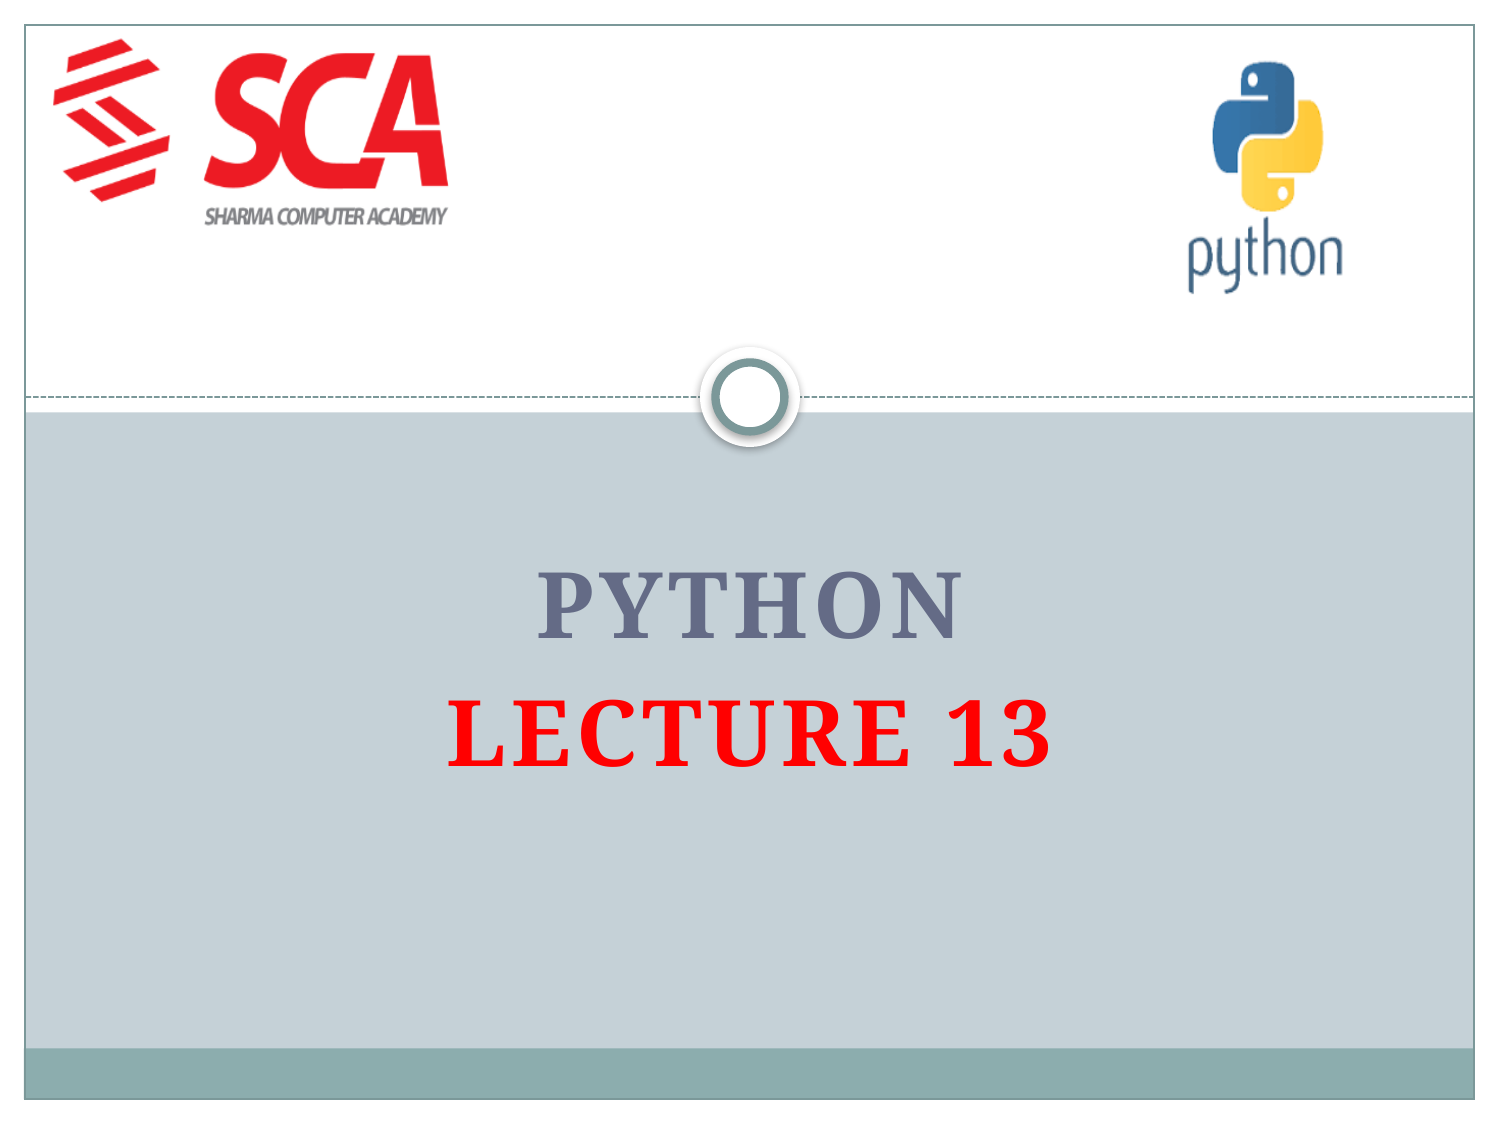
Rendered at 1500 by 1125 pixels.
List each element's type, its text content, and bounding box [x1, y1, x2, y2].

picture [36, 30, 455, 232]
picture [1077, 58, 1454, 305]
subtitle PYTHON Lecture 13 [117, 539, 1383, 827]
